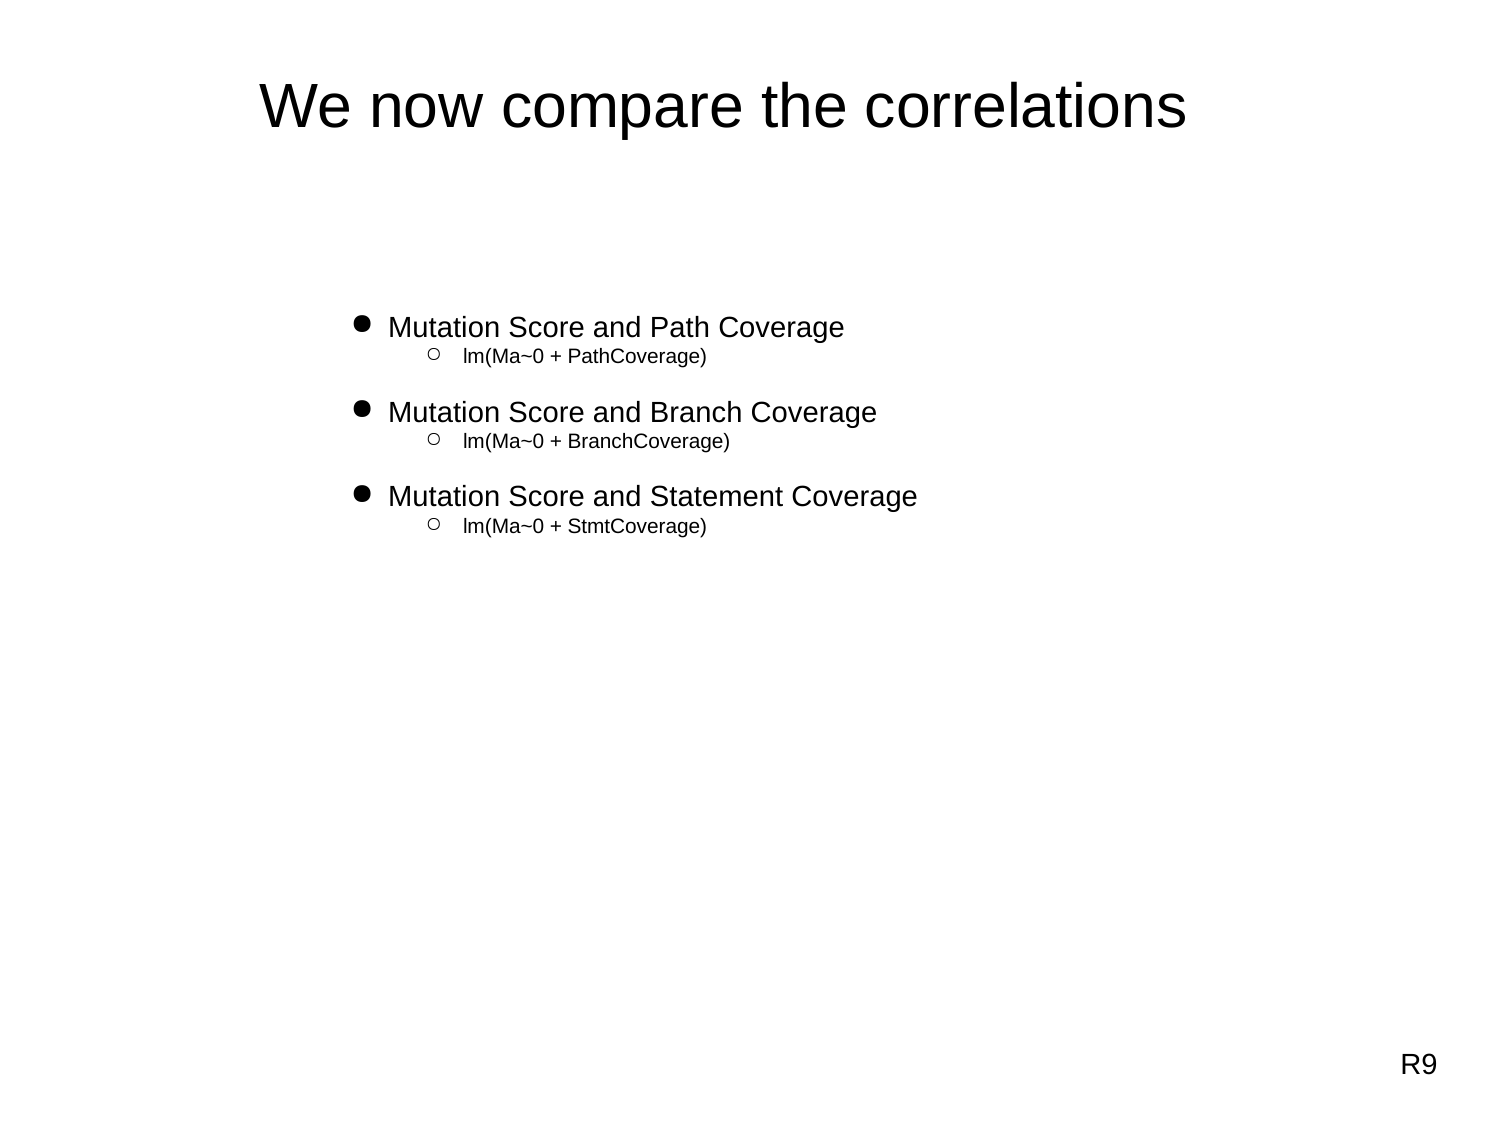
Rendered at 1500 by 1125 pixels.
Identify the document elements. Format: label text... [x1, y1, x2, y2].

text_box Mutation Score and Path Coverage lm(Ma~0 + PathCoverage) Mutation Score and Branch Coverage lm(Ma~0 + BranchCoverage) Mutation Score and Statement Coverage lm(Ma~0 + StmtCoverage) [298, 292, 1138, 958]
list We now compare the correlations [49, 50, 1400, 164]
text_box R9 [1385, 1030, 1473, 1100]
